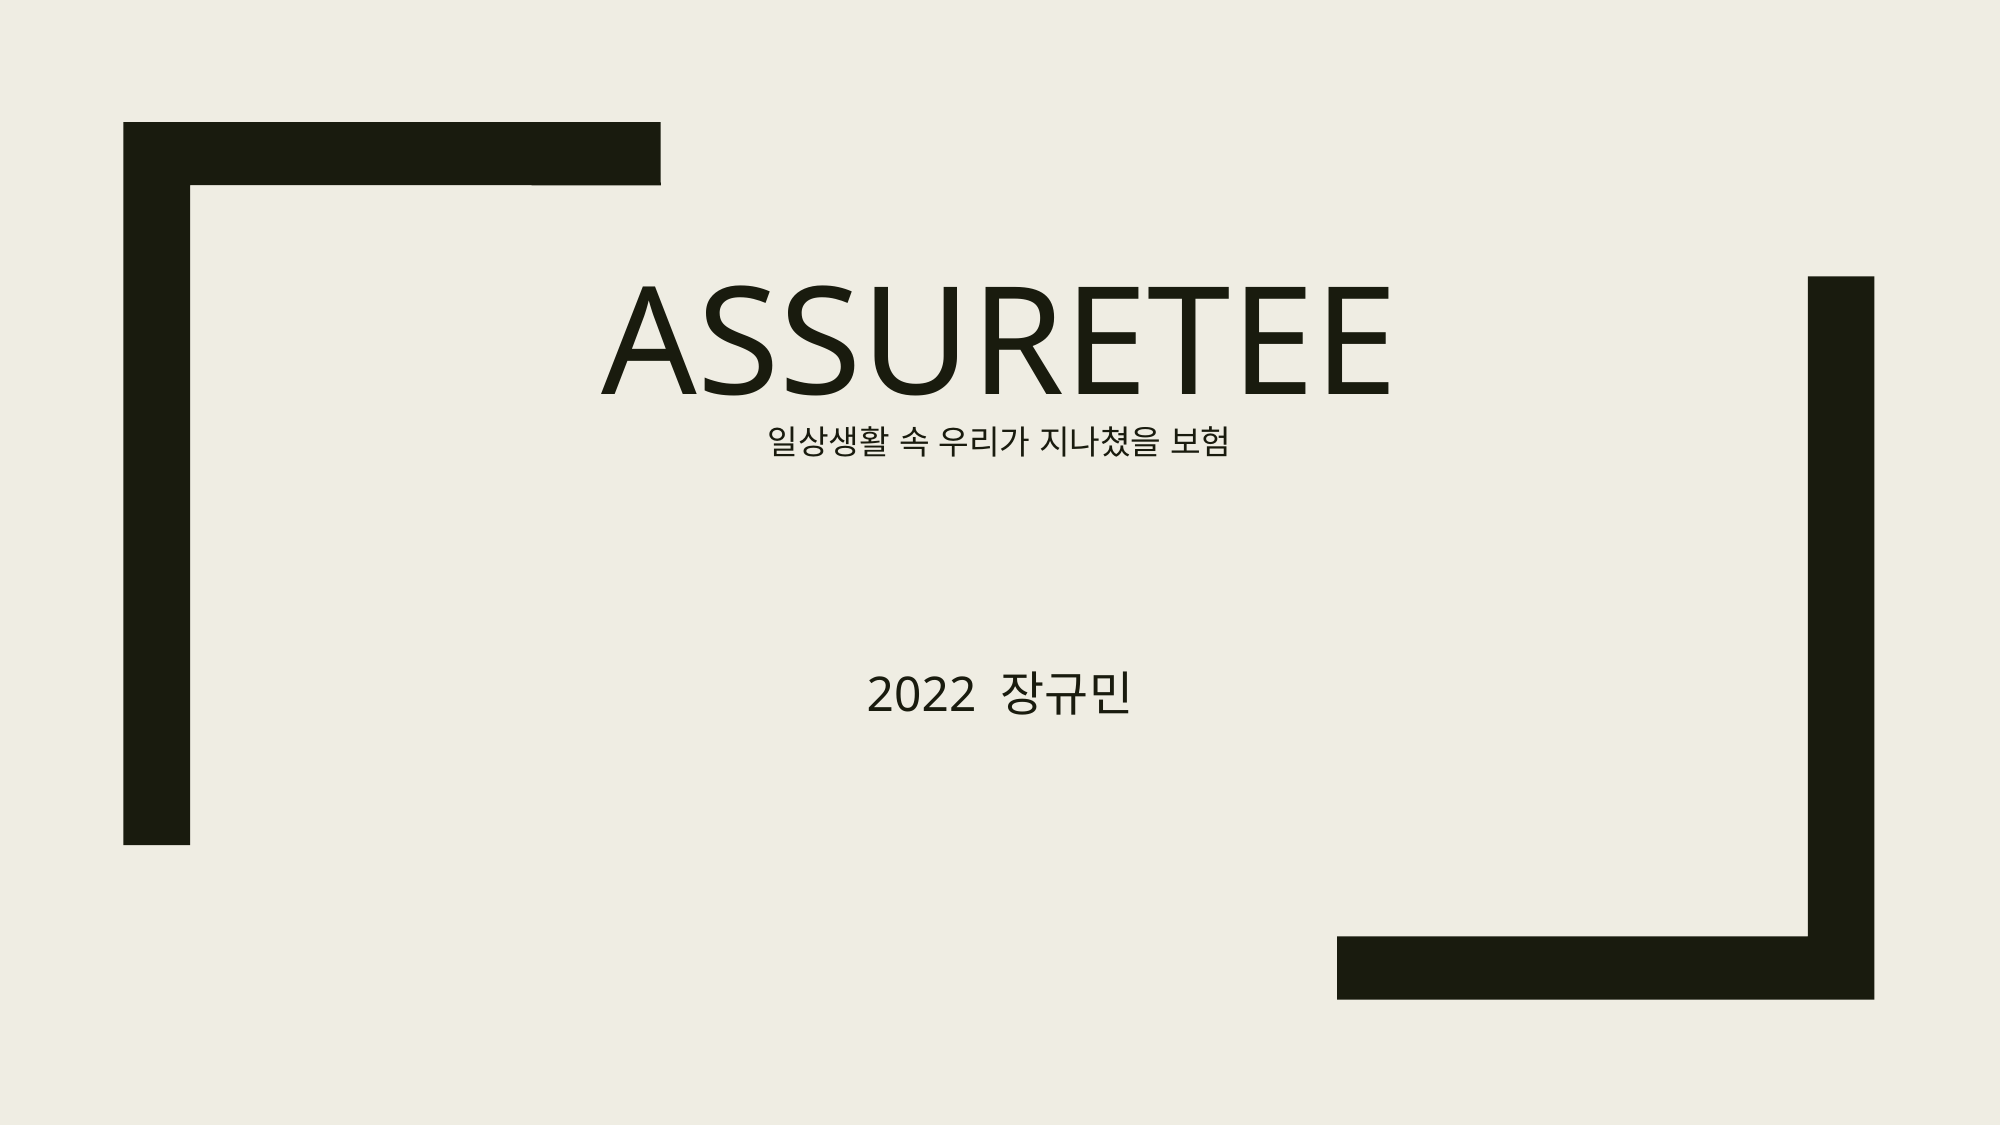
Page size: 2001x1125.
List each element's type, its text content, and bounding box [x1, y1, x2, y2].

title Assuretee 일상생활 속 우리가 지나쳤을 보험 [314, 224, 1686, 470]
subtitle 2022 장규민 [439, 649, 1561, 828]
